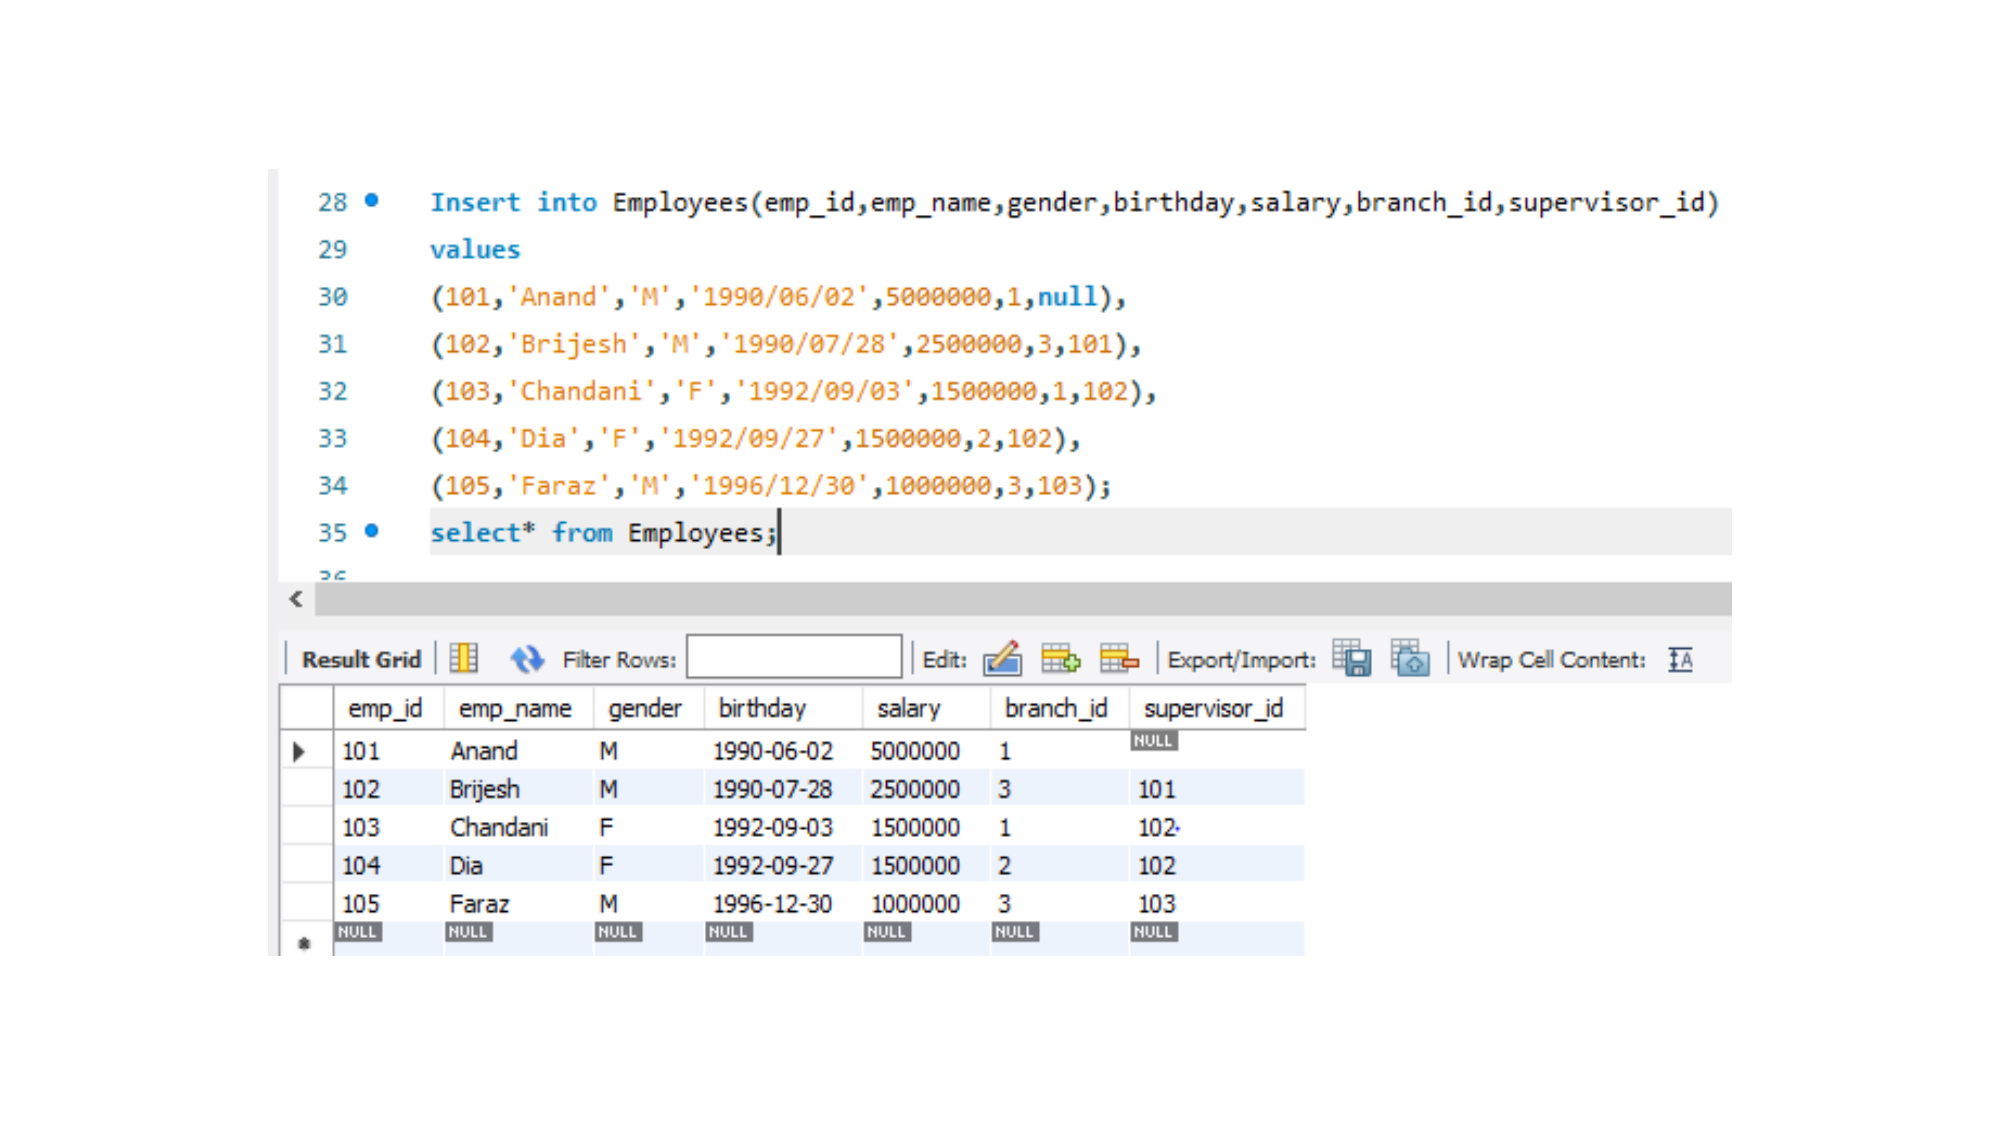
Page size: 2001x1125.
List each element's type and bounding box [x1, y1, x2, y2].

picture [268, 169, 1732, 956]
